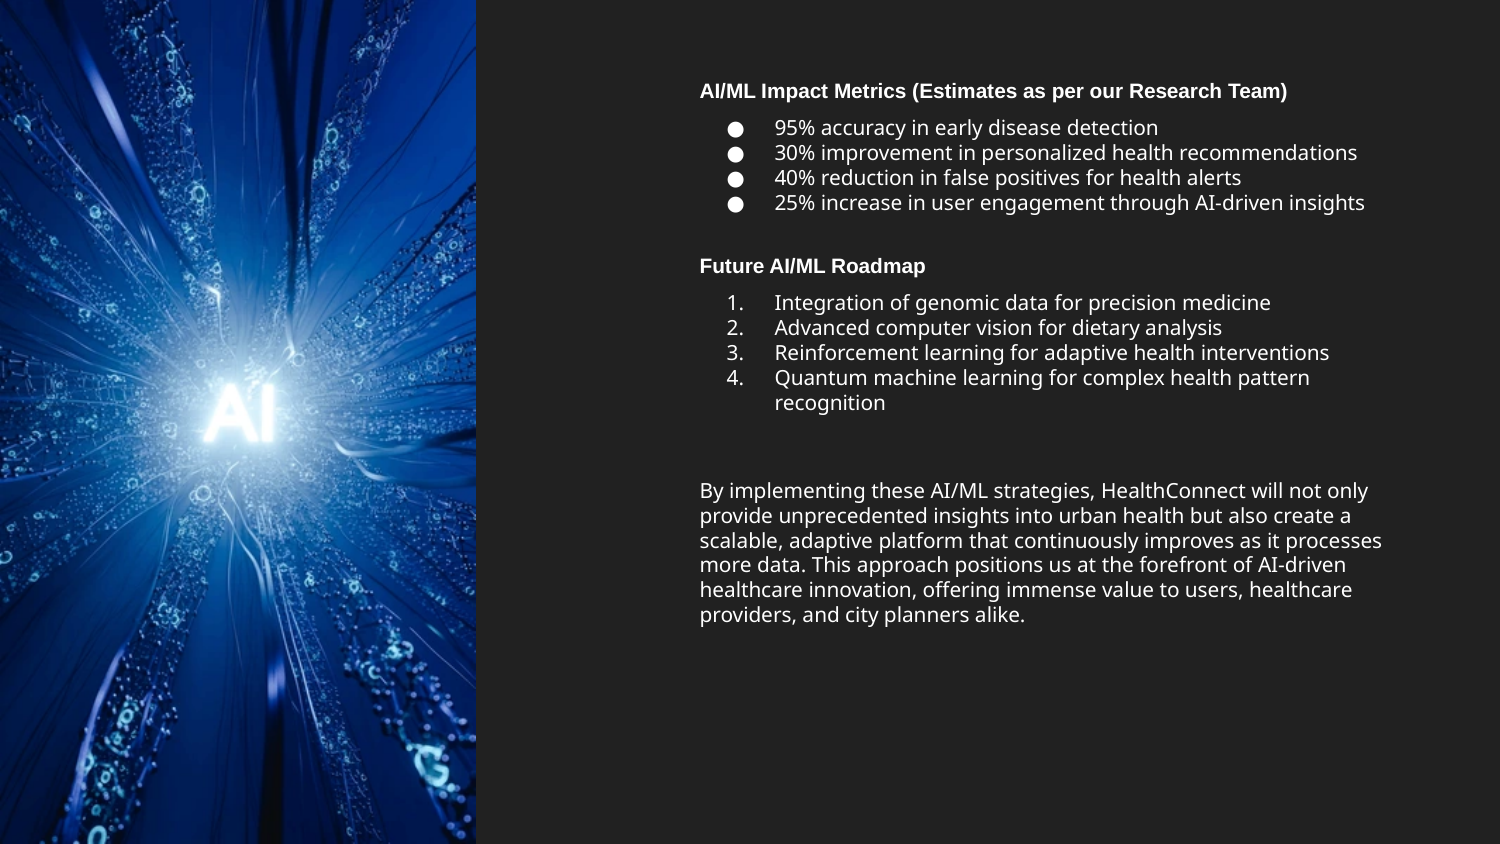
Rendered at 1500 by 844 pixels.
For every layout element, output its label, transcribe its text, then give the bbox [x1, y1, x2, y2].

picture [0, 0, 476, 844]
text_box AI/ML Impact Metrics (Estimates as per our Research Team) 95% accuracy in early disease detection 30% improvement in personalized health recommendations 40% reduction in false positives for health alerts 25% increase in user engagement through AI-driven insights Future AI/ML Roadmap Integration of genomic data for precision medicine Advanced computer vision for dietary analysis Reinforcement learning for adaptive health interventions Quantum machine learning for complex health pattern recognition By implementing these AI/ML strategies, HealthConnect will not only provide unprecedented insights into urban health but also create a scalable, adaptive platform that continuously improves as it processes more data. This approach positions us at the forefront of AI-driven healthcare innovation, offering immense value to users, healthcare providers, and city planners alike. [684, 0, 1435, 844]
